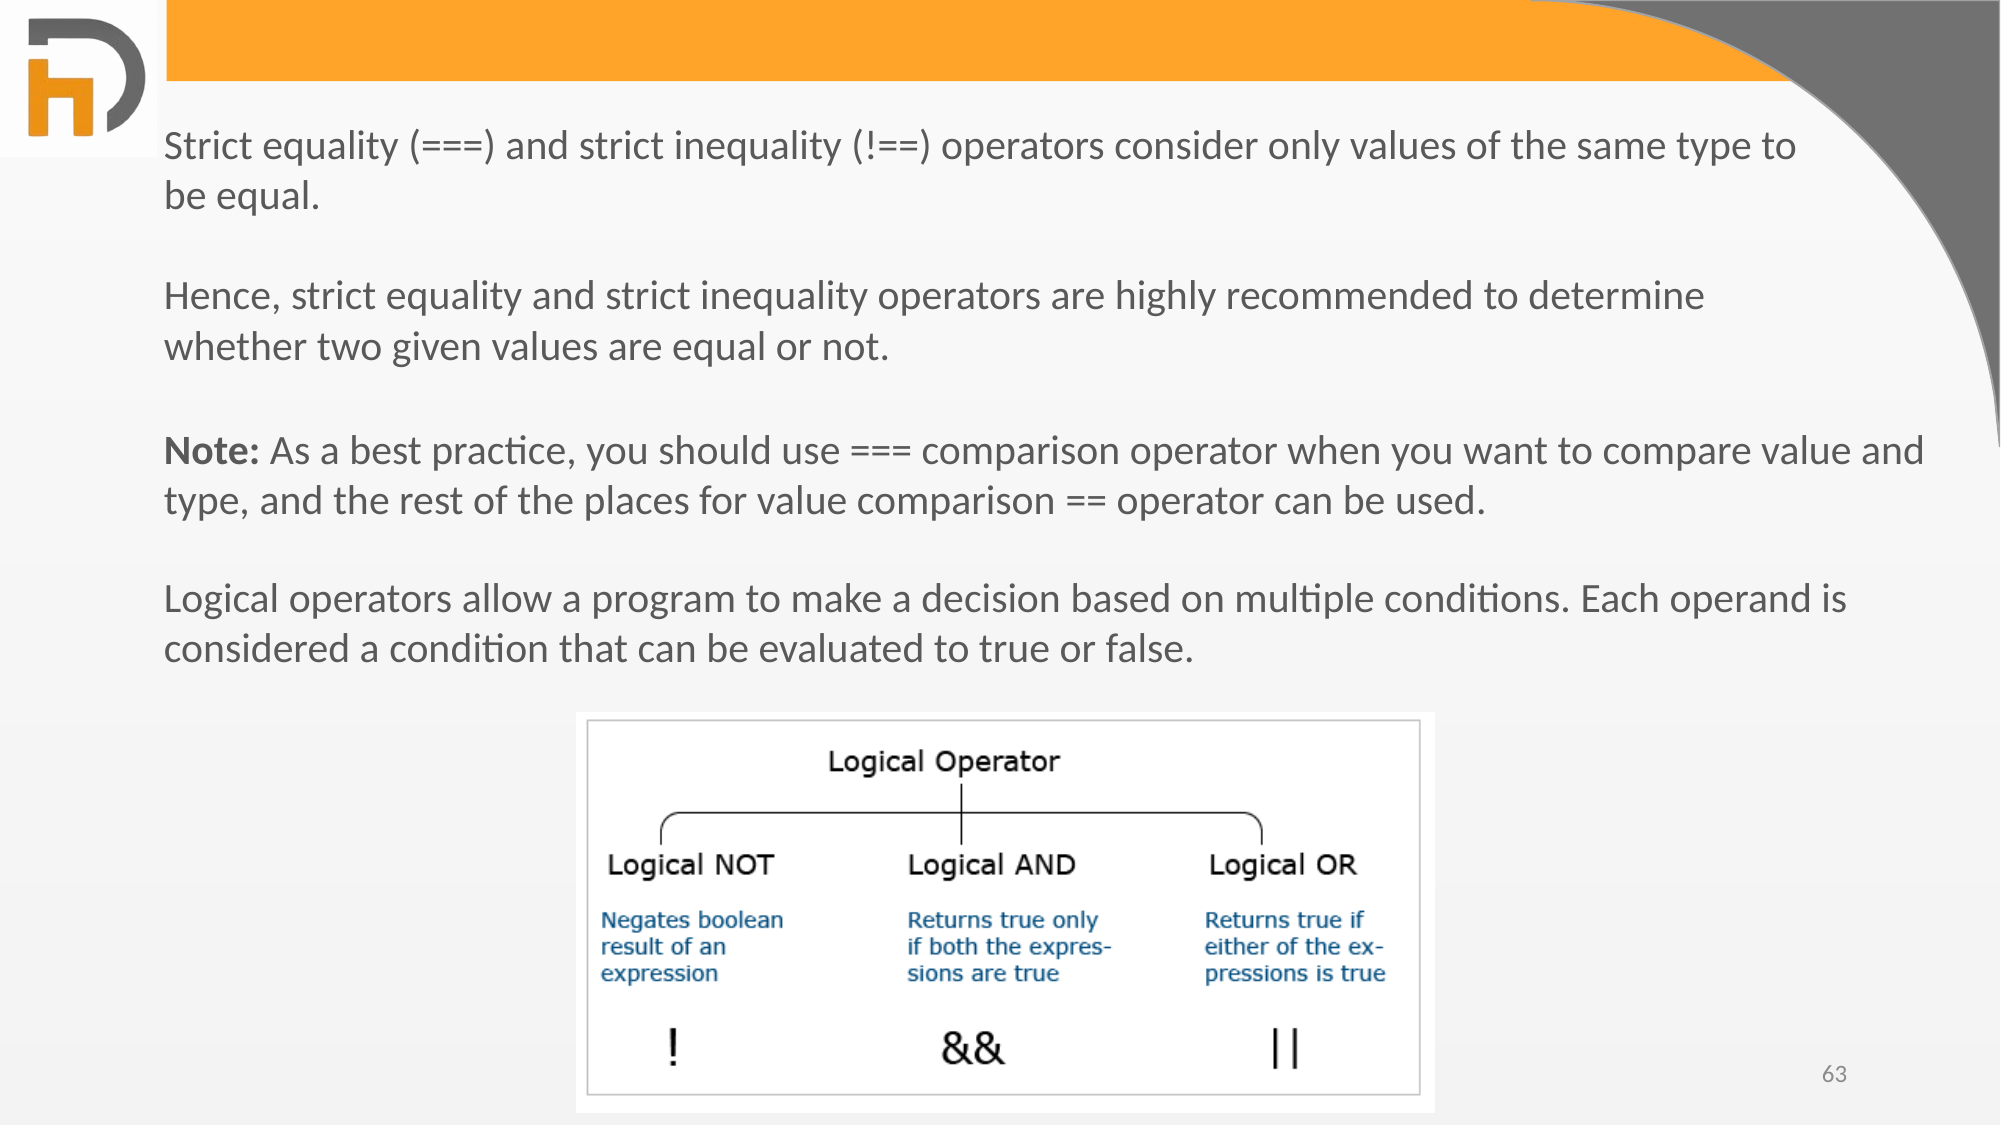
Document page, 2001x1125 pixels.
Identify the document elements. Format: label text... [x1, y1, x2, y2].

text_box Note: As a best practice, you should use === comparison operator when you want to compare value and type, and the rest of the places for value comparison == operator can be used. [149, 415, 1943, 530]
text_box Strict equality (===) and strict inequality (!==) operators consider only values of the same type to be equal. Hence, strict equality and strict inequality operators are highly recommended to determine whether two given values are equal or not. [149, 110, 1863, 376]
text_box Logical operators allow a program to make a decision based on multiple conditions. Each operand is considered a condition that can be evaluated to true or false. [149, 563, 1943, 679]
picture [576, 712, 1435, 1113]
slide_number 63 [1435, 1042, 1863, 1103]
picture [0, 0, 157, 157]
